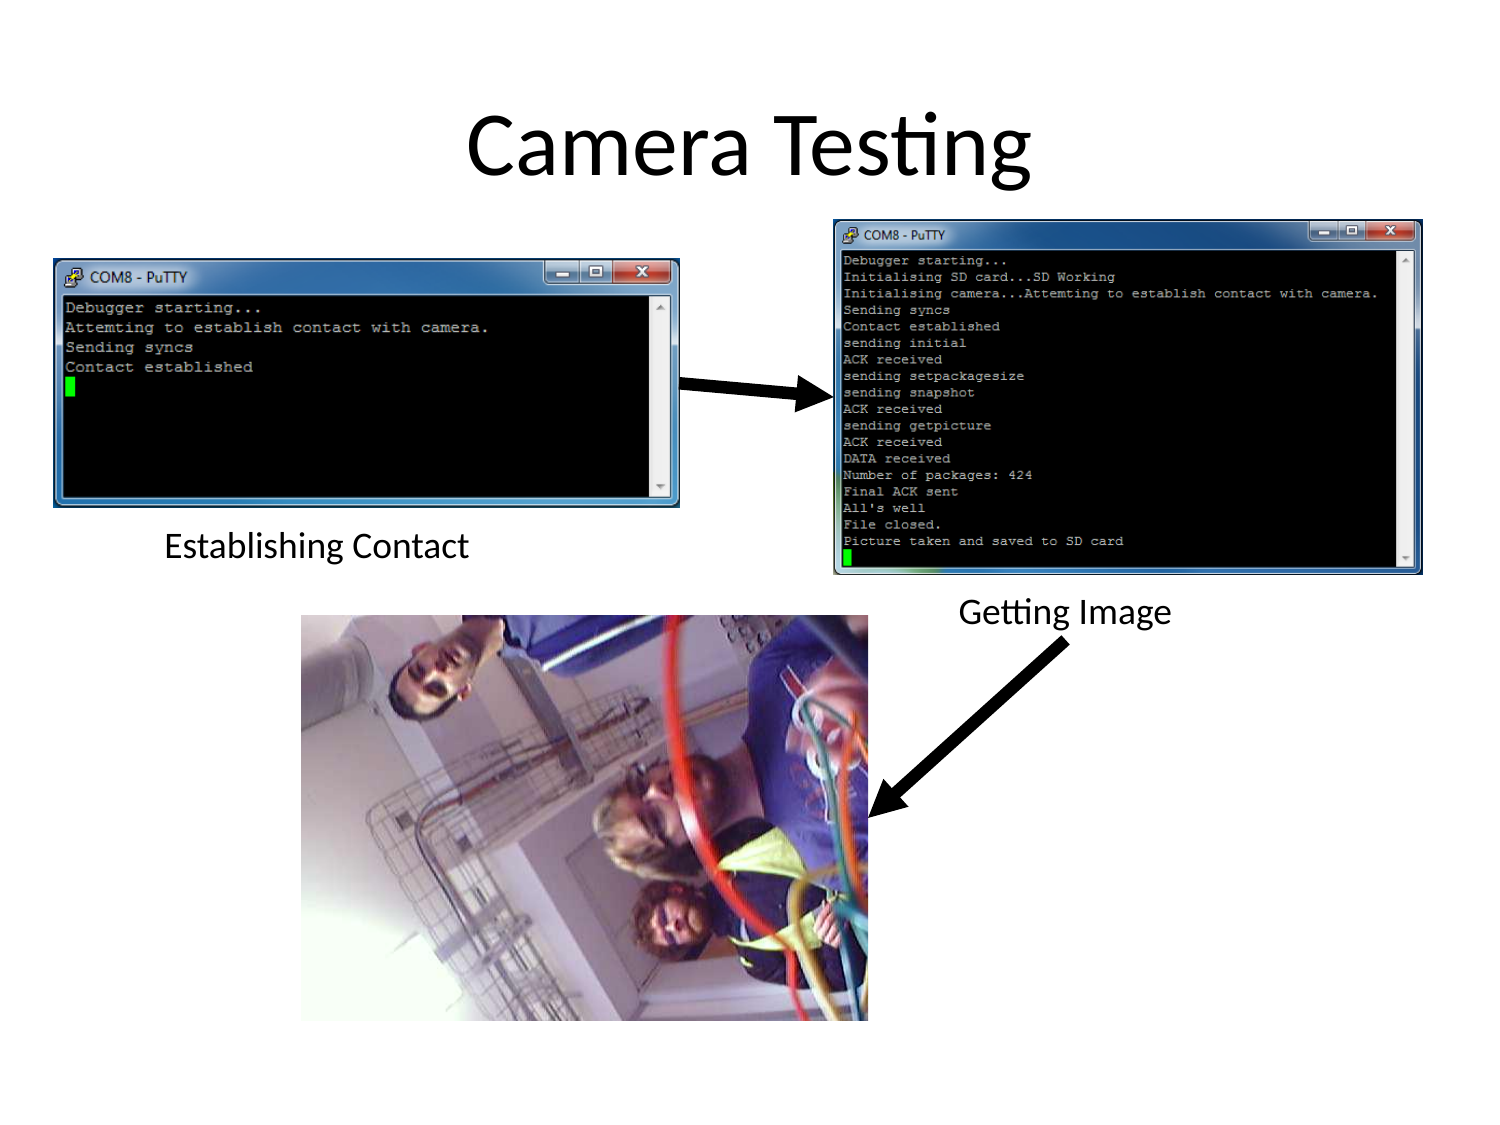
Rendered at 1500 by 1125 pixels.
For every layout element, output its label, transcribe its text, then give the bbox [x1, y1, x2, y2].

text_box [678, 382, 835, 398]
picture [833, 219, 1423, 575]
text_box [867, 640, 1066, 819]
picture [300, 615, 869, 1021]
text_box Establishing Contact [149, 516, 485, 574]
text_box Getting Image [943, 582, 1188, 640]
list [52, 258, 680, 508]
title Camera Testing [75, 45, 1425, 233]
